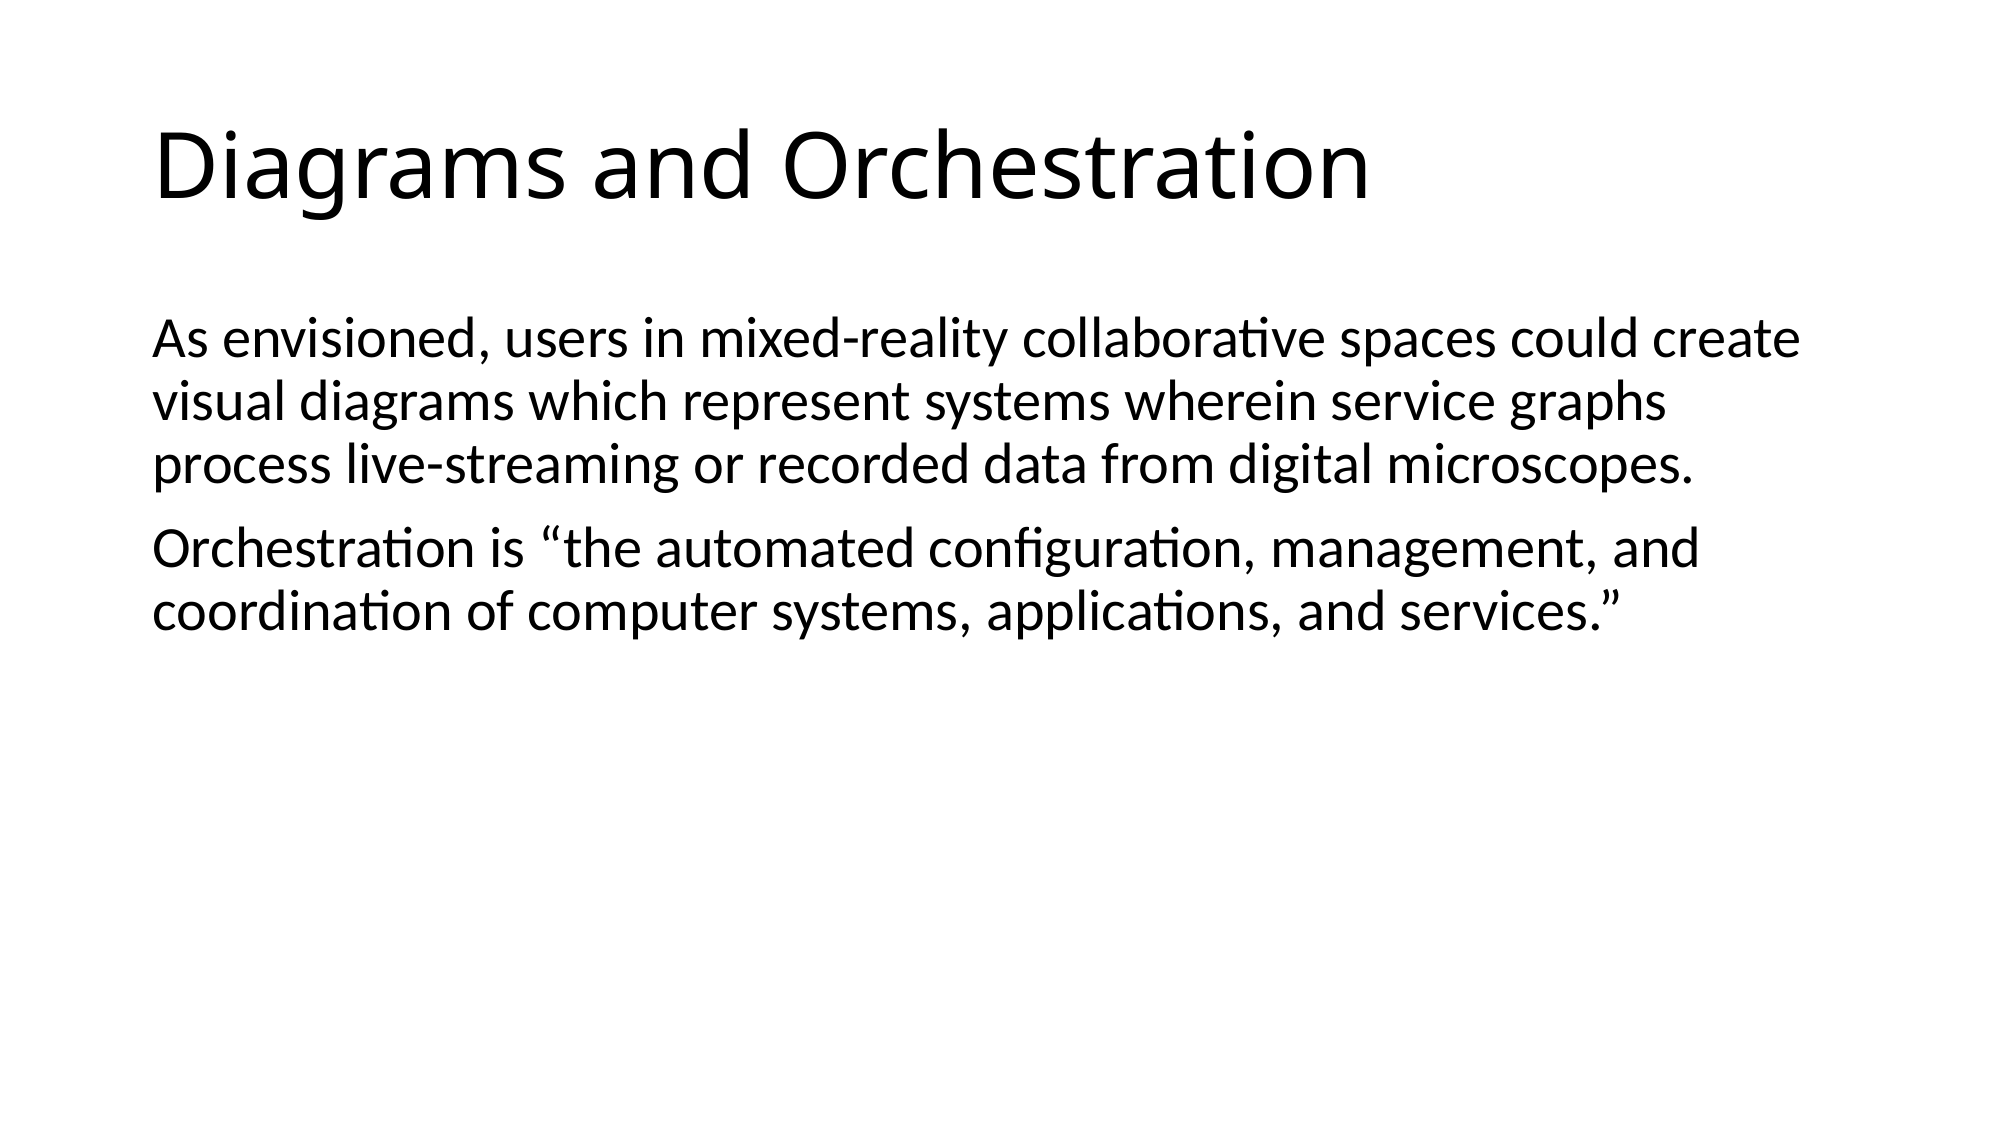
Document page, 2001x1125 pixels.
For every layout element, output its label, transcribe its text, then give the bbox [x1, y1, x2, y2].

title Diagrams and Orchestration [137, 59, 1863, 278]
list As envisioned, users in mixed-reality collaborative spaces could create visual diagrams which represent systems wherein service graphs process live-streaming or recorded data from digital microscopes. Orchestration is “the automated configuration, management, and coordination of computer systems, applications, and services.” [137, 299, 1863, 1014]
